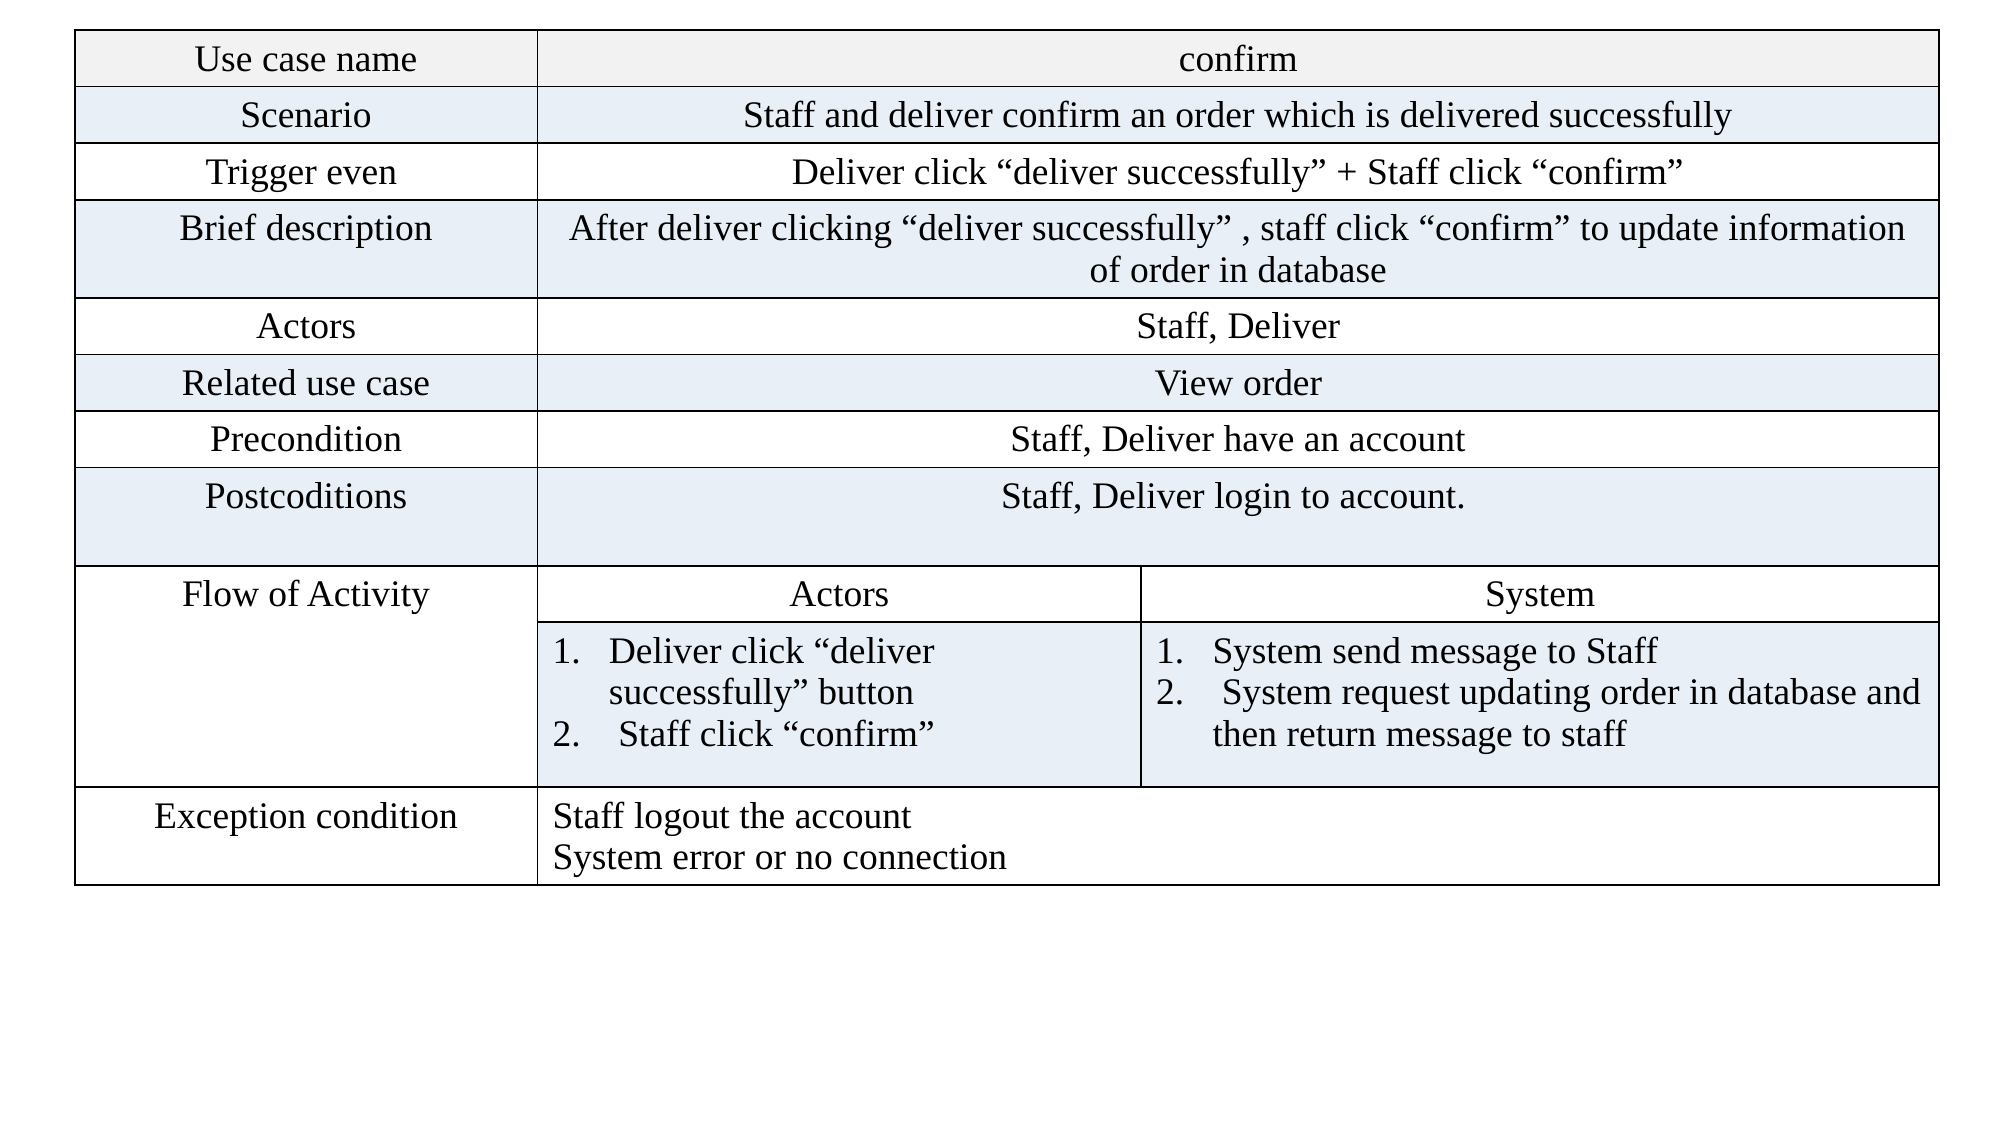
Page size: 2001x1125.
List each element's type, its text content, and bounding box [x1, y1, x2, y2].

table_cell View order [538, 355, 1938, 410]
table_cell System [1142, 567, 1938, 621]
table_cell Scenario [76, 87, 537, 142]
table_cell Postcoditions [76, 468, 537, 565]
table_cell Deliver click “deliver successfully” + Staff click “confirm” [538, 144, 1938, 199]
table_cell Related use case [76, 355, 537, 410]
table_header confirm [538, 31, 1938, 86]
table_cell Precondition [76, 412, 537, 467]
table_cell Actors [76, 299, 537, 354]
table_cell System send message to Staff System request updating order in database and then return message to staff [1142, 623, 1938, 786]
table_cell After deliver clicking “deliver successfully” , staff click “confirm” to update information of order in database [538, 201, 1938, 297]
table_cell Staff and deliver confirm an order which is delivered successfully [538, 87, 1938, 142]
table_cell Trigger even [76, 144, 537, 199]
table_cell Staff, Deliver have an account [538, 412, 1938, 467]
table_cell Staff, Deliver login to account. [538, 468, 1938, 565]
table_header Use case name [76, 31, 537, 86]
table_cell Deliver click “deliver successfully” button Staff click “confirm” [538, 623, 1140, 786]
table_cell Exception condition [76, 788, 537, 884]
table_cell Staff, Deliver [538, 299, 1938, 354]
table_cell Actors [538, 567, 1140, 621]
table_cell Staff logout the account System error or no connection [538, 788, 1938, 884]
table_cell Brief description [76, 201, 537, 297]
table_cell Flow of Activity [76, 567, 537, 786]
